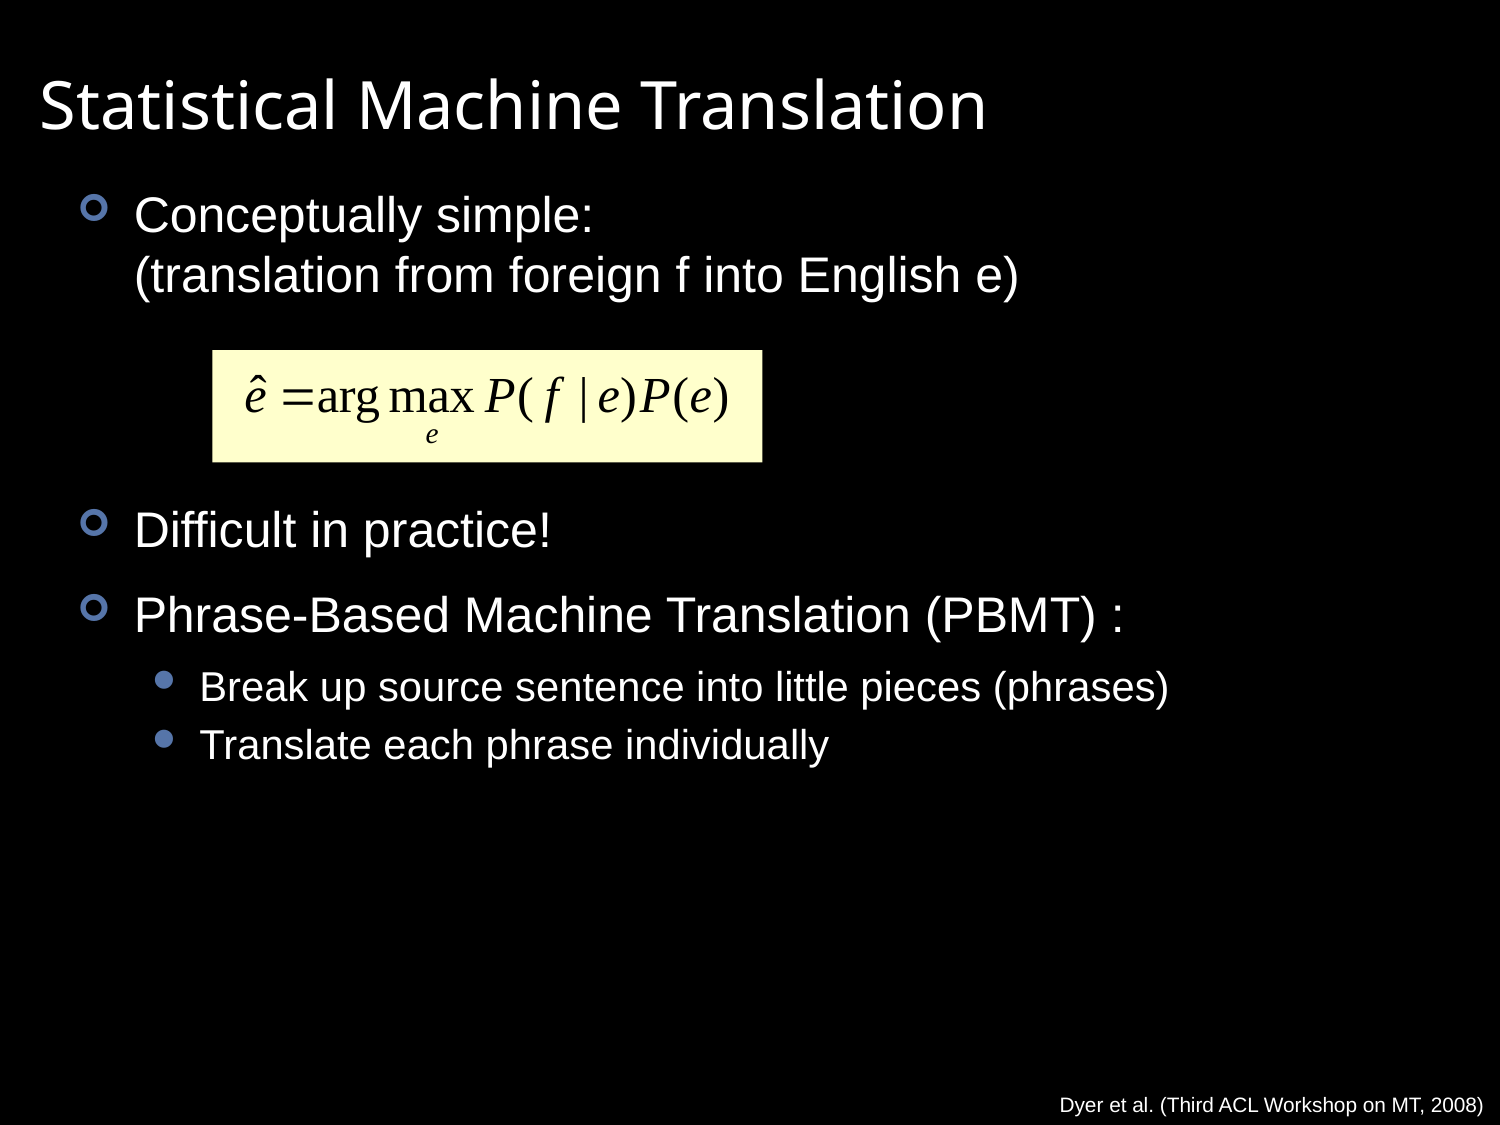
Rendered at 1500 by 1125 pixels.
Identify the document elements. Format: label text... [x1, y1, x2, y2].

title Statistical Machine Translation [24, 18, 1451, 188]
list Conceptually simple: (translation from foreign f into English e) Difficult in practice! Phrase-Based Machine Translation (PBMT) : Break up source sentence into little pieces (phrases) Translate each phrase individually [62, 174, 1451, 1013]
text_box Dyer et al. (Third ACL Workshop on MT, 2008) [1044, 1084, 1499, 1125]
text_box [212, 350, 763, 463]
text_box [237, 362, 738, 456]
